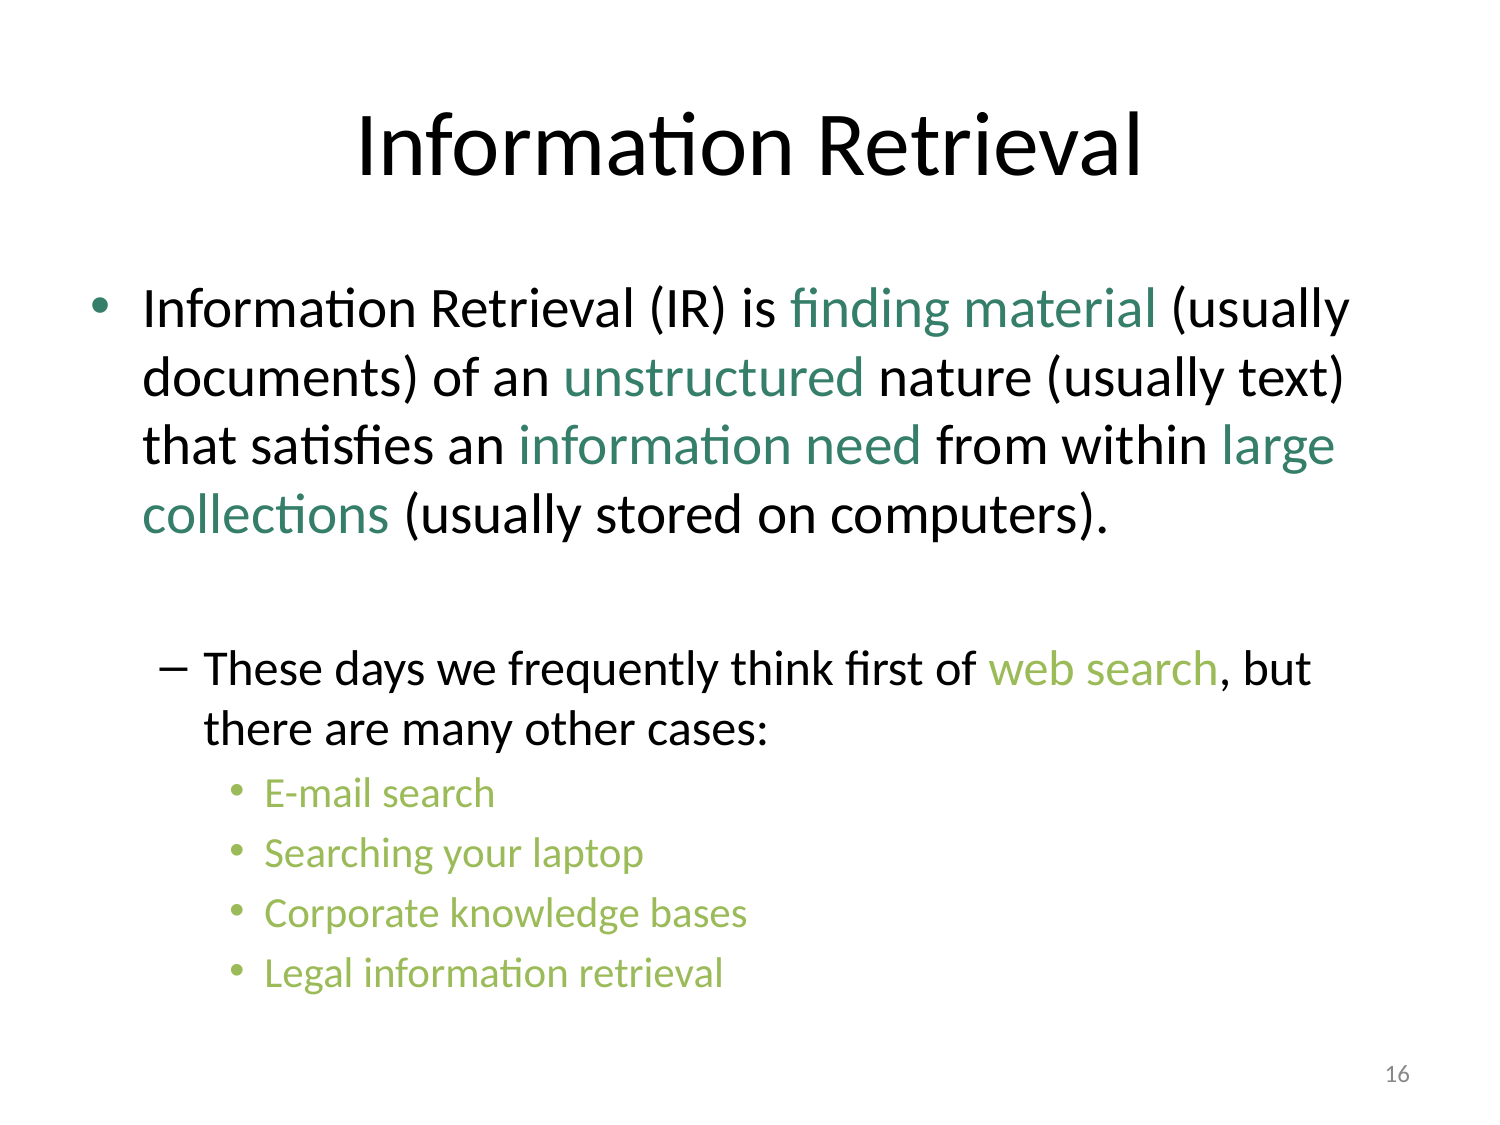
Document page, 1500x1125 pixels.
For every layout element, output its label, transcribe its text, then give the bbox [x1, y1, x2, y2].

slide_number 16 [1074, 1042, 1425, 1103]
title Information Retrieval [75, 45, 1425, 233]
list Information Retrieval (IR) is finding material (usually documents) of an unstructured nature (usually text) that satisfies an information need from within large collections (usually stored on computers). These days we frequently think first of web search, but there are many other cases: E-mail search Searching your laptop Corporate knowledge bases Legal information retrieval [75, 262, 1425, 1005]
